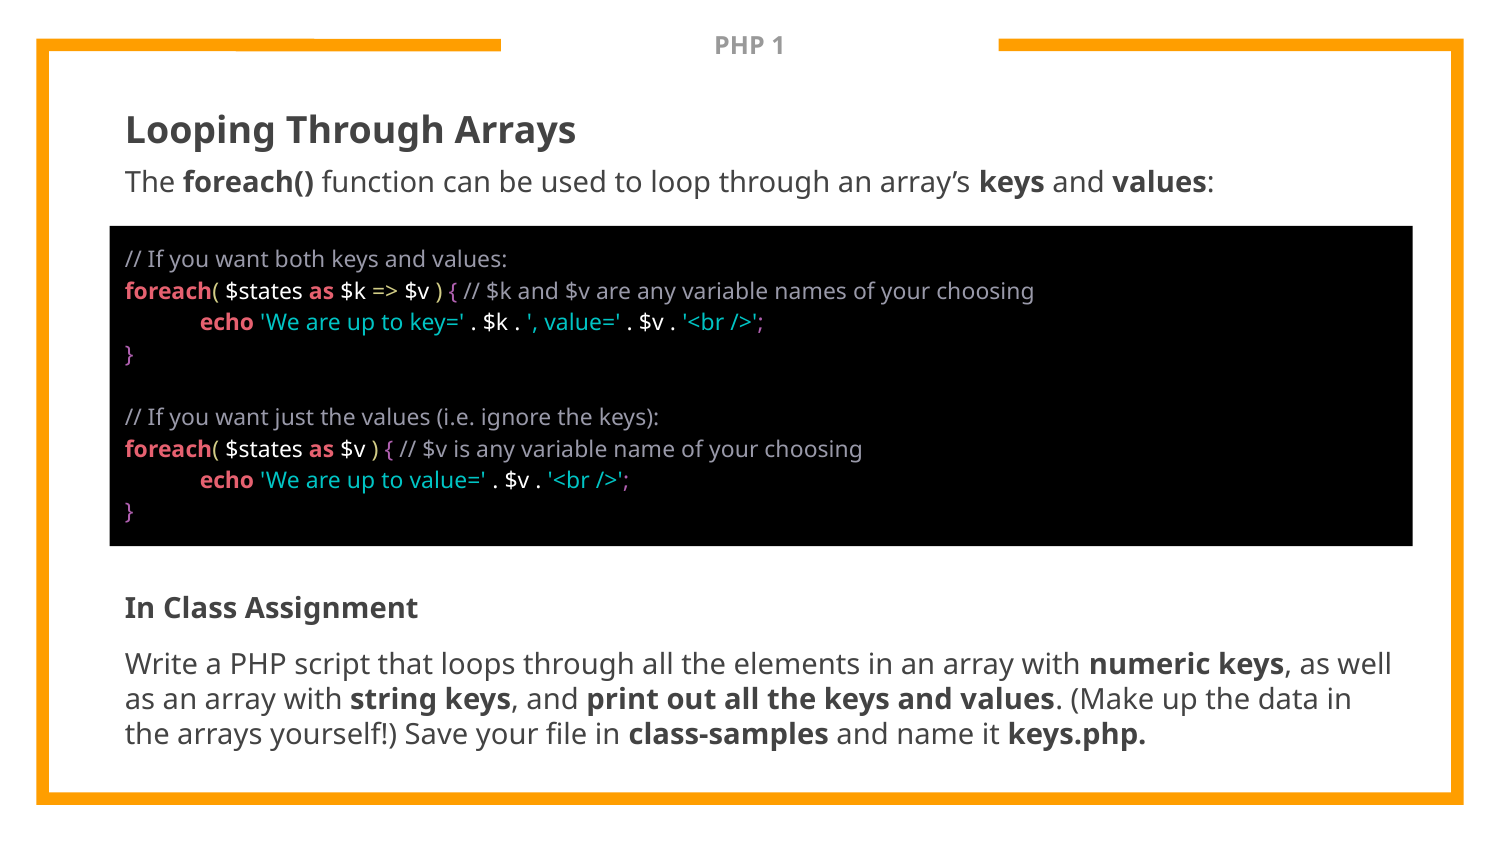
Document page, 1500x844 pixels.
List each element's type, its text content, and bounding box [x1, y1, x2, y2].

title PHP 1 [501, 15, 999, 92]
list Looping Through Arrays The foreach() function can be used to loop through an array’s keys and values: In Class Assignment Write a PHP script that loops through all the elements in an array with numeric keys, as well as an array with string keys, and print out all the keys and values. (Make up the data in the arrays yourself!) Save your file in class-samples and name it keys.php. [109, 547, 1413, 644]
list Looping Through Arrays The foreach() function can be used to loop through an array’s keys and values: In Class Assignment Write a PHP script that loops through all the elements in an array with numeric keys, as well as an array with string keys, and print out all the keys and values. (Make up the data in the arrays yourself!) Save your file in class-samples and name it keys.php. [109, 91, 1413, 225]
text_box // If you want both keys and values: foreach( $states as $k => $v ) { // $k and $v are any variable names of your choosing echo 'We are up to key=' . $k . ', value=' . $v . '<br />'; } // If you want just the values (i.e. ignore the keys): foreach( $states as $v ) { // $v is any variable name of your choosing echo 'We are up to value=' . $v . '<br />'; } [109, 225, 1413, 547]
